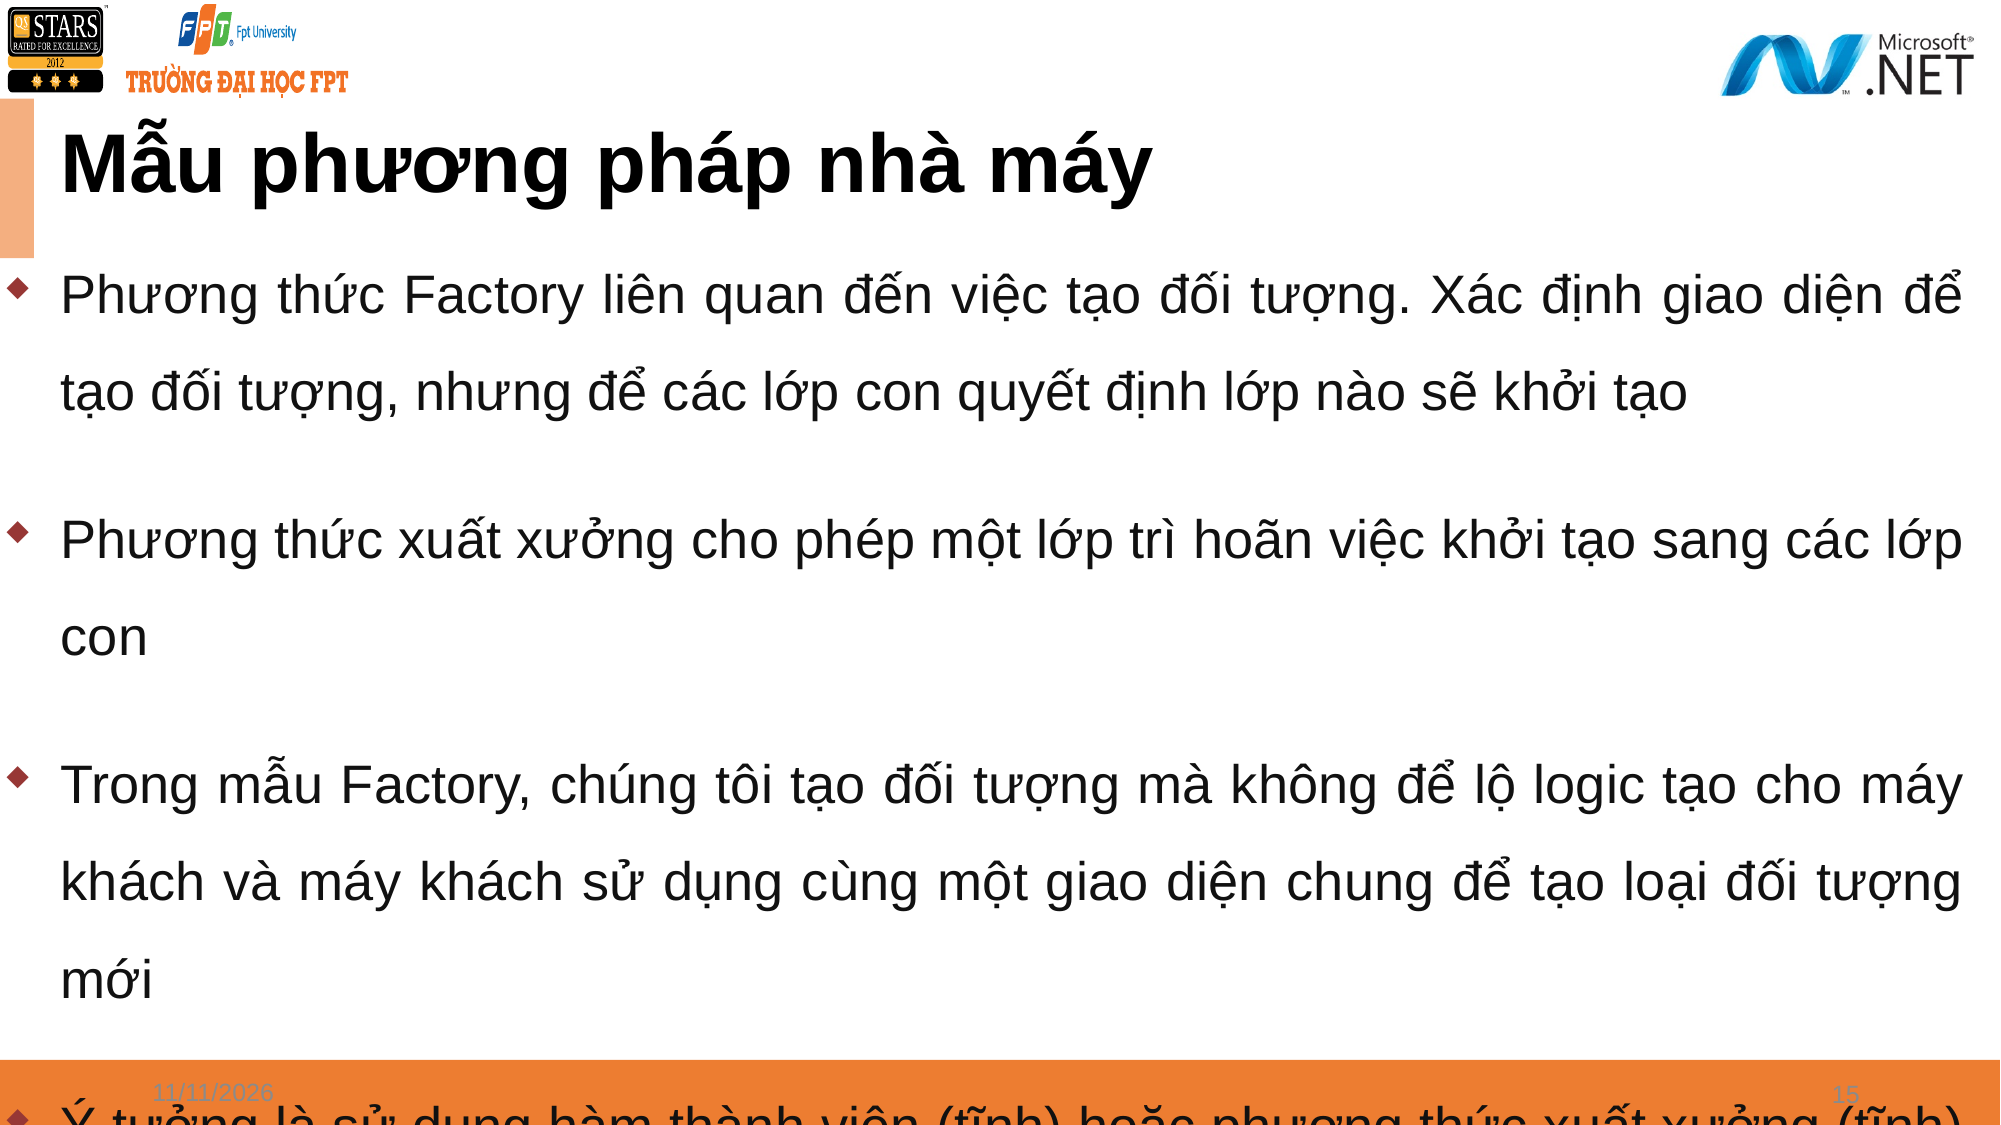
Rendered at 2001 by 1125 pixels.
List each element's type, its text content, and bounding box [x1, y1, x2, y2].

title Mẫu phương pháp nhà máy [45, 118, 1875, 213]
text_box Phương thức Factory liên quan đến việc tạo đối tượng. Xác định giao diện để tạo đối tượng, nhưng để các lớp con quyết định lớp nào sẽ khởi tạo Phương thức xuất xưởng cho phép một lớp trì hoãn việc khởi tạo sang các lớp con Trong mẫu Factory, chúng tôi tạo đối tượng mà không để lộ logic tạo cho máy khách và máy khách sử dụng cùng một giao diện chung để tạo loại đối tượng mới Ý tưởng là sử dụng hàm thành viên (tĩnh) hoặc phương thức xuất xưởng (tĩnh) để tạo và trả về các thể hiện, ẩn chi tiết về các mô-đun lớp khỏi người dùng [0, 219, 1982, 1125]
picture [1685, 0, 2001, 129]
